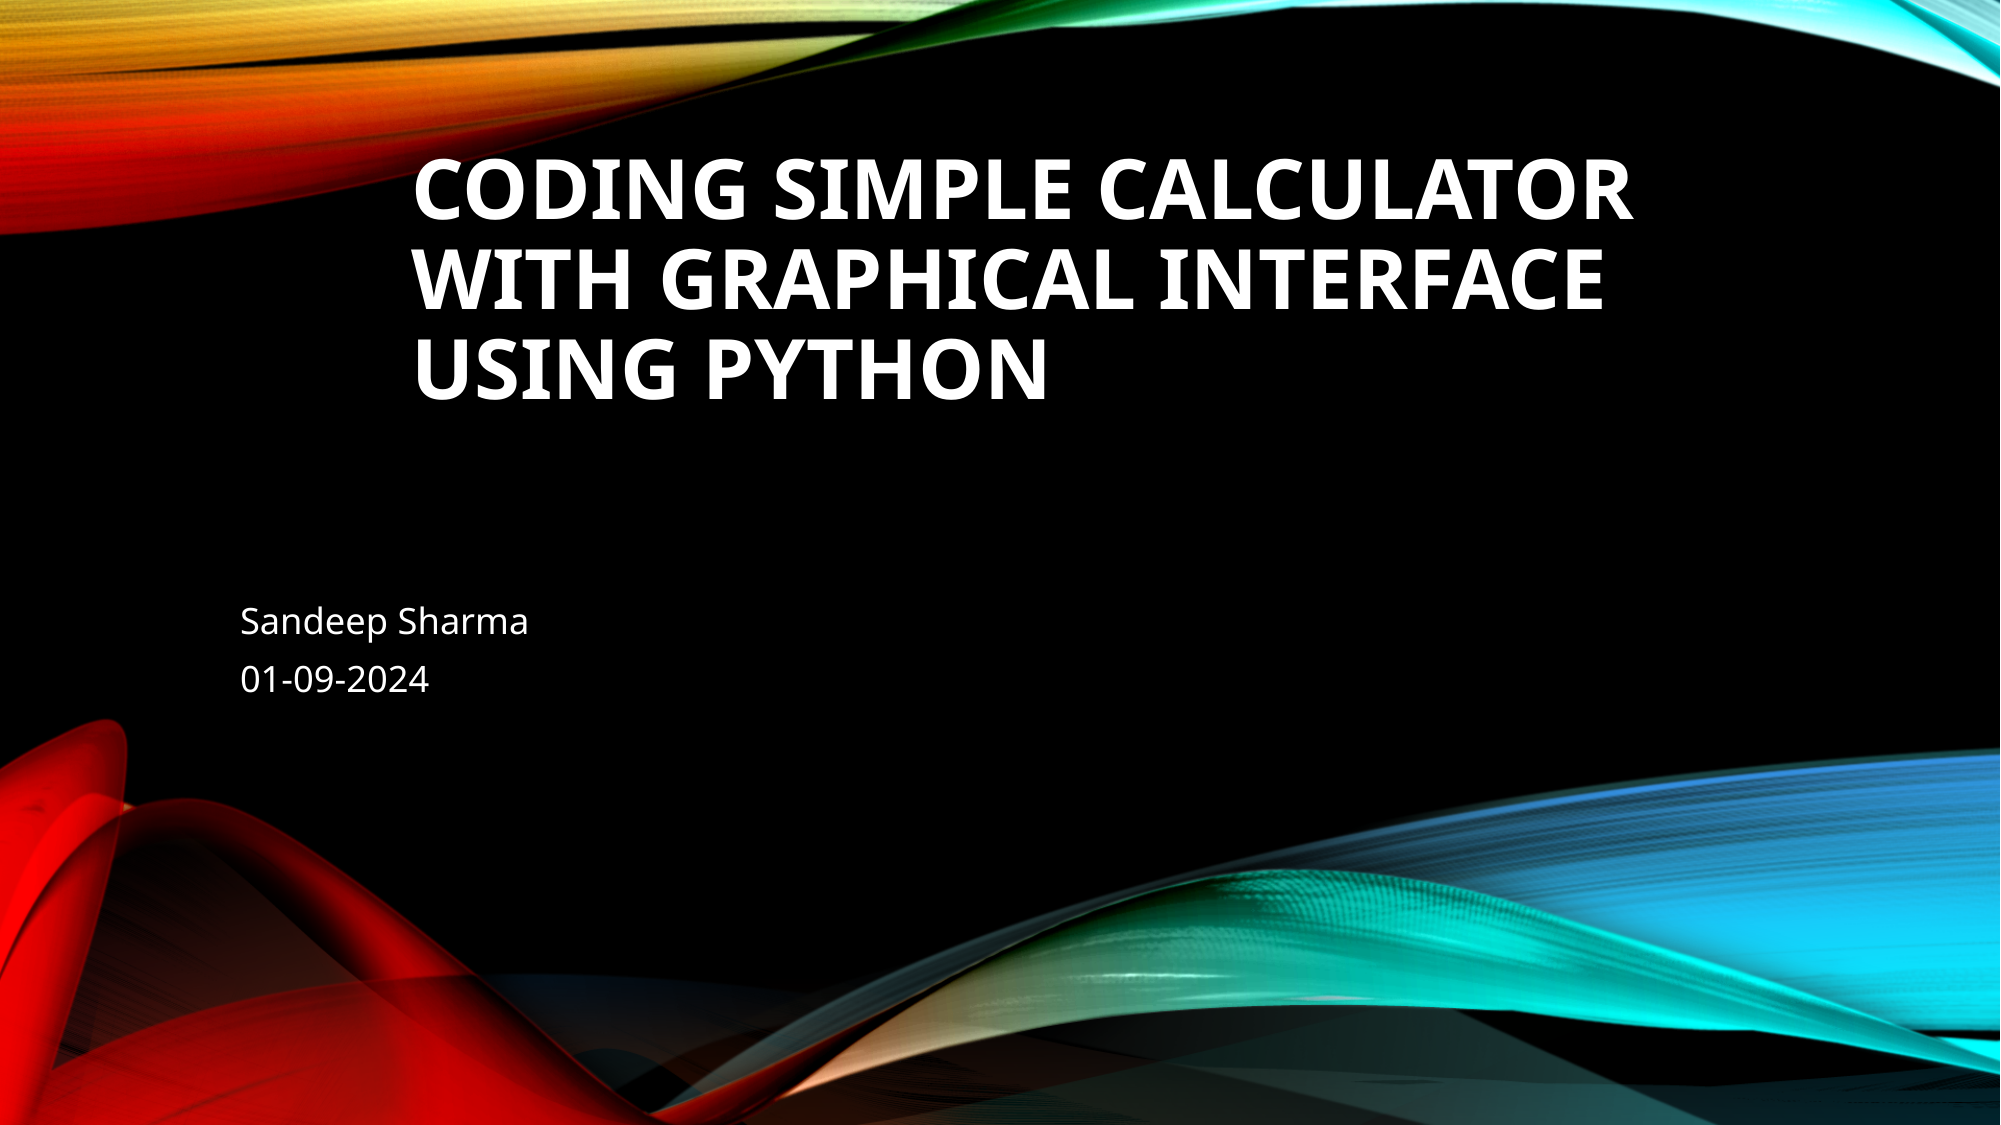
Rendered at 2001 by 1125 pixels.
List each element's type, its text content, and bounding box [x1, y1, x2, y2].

subtitle Sandeep Sharma 01-09-2024 [225, 595, 1775, 709]
title Coding Simple Calculator with Graphical Interface using PYTHON [396, 131, 1814, 426]
picture [0, 0, 2000, 237]
picture [0, 717, 2000, 1125]
